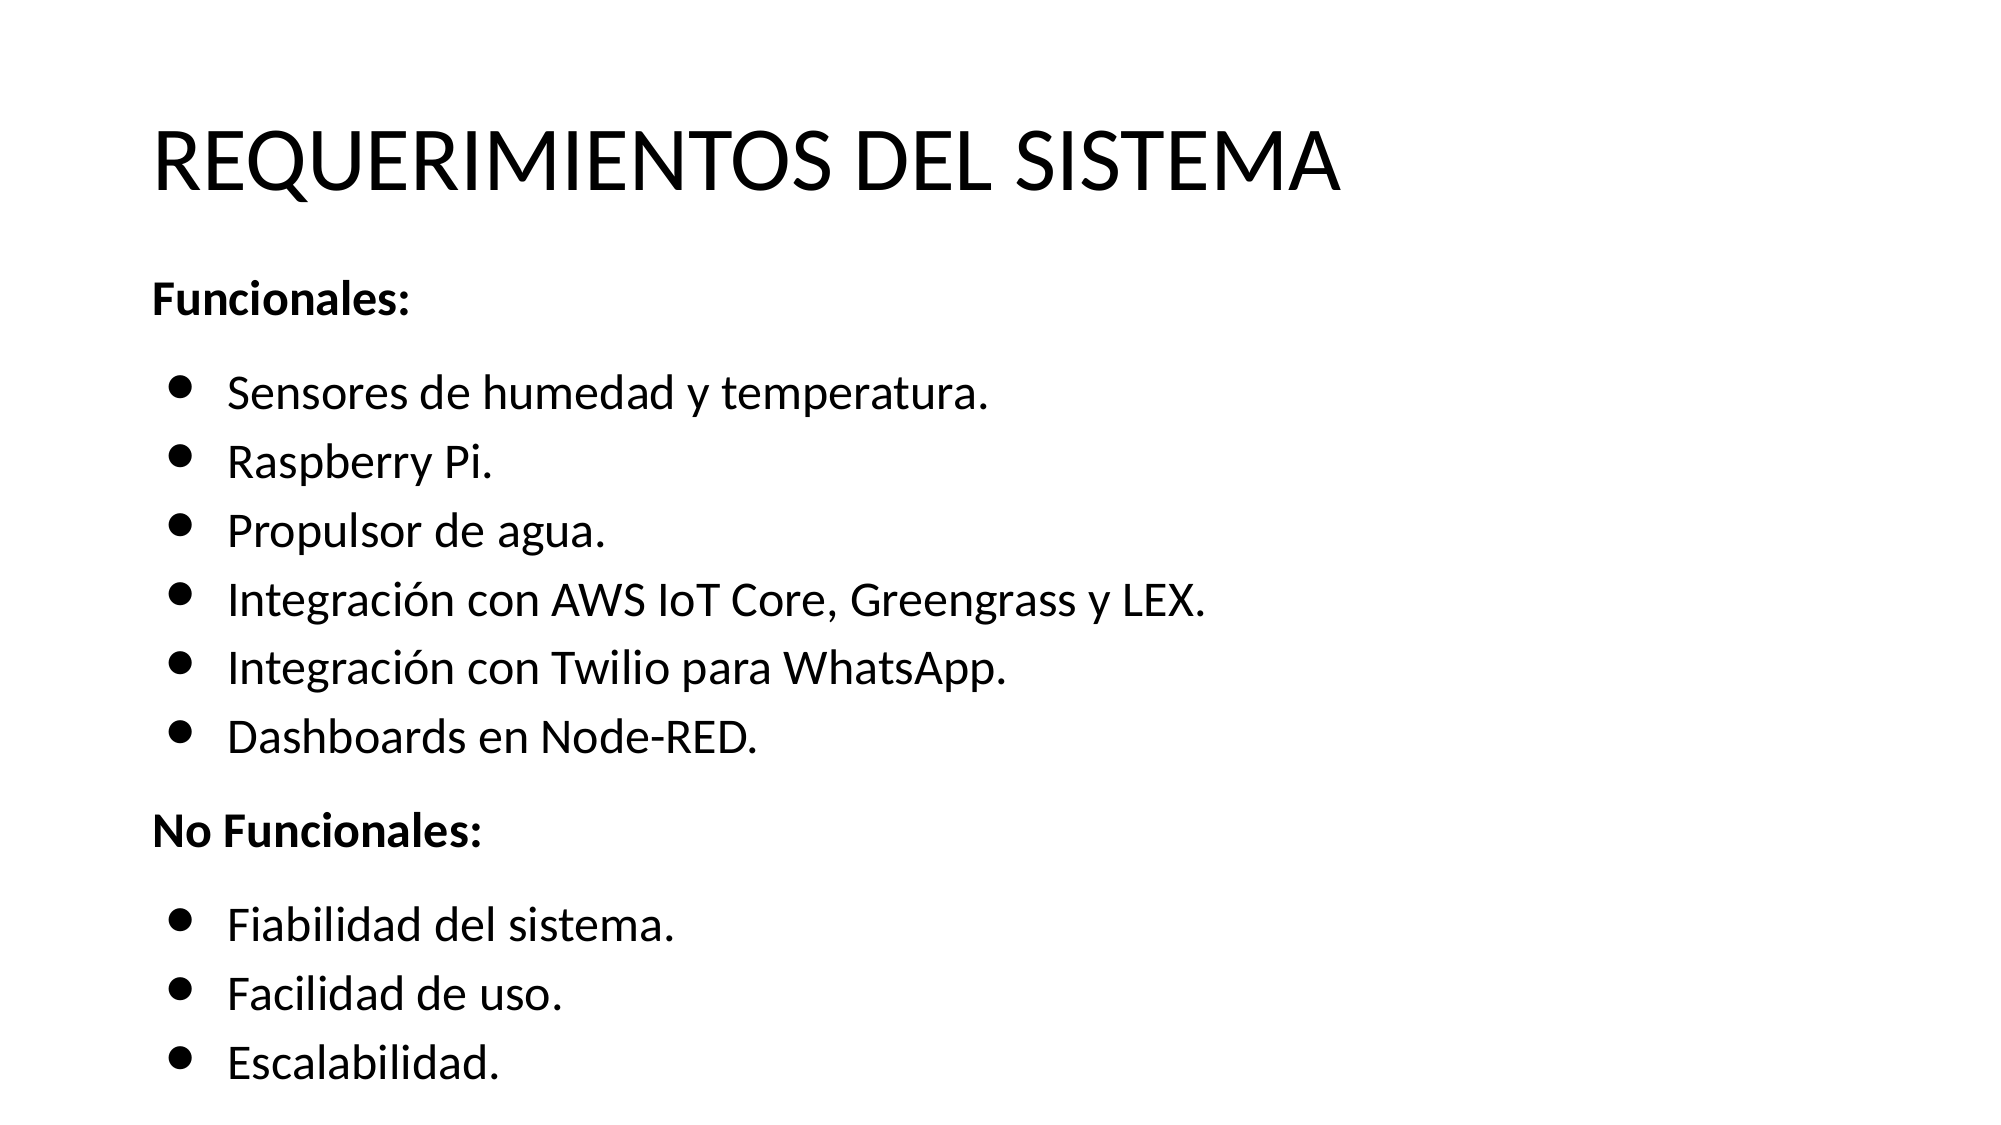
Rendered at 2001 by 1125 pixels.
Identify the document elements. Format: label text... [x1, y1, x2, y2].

title REQUERIMIENTOS DEL SISTEMA [137, 52, 1863, 270]
text_box Funcionales: Sensores de humedad y temperatura. Raspberry Pi. Propulsor de agua. Integración con AWS IoT Core, Greengrass y LEX. Integración con Twilio para WhatsApp. Dashboards en Node-RED. No Funcionales: Fiabilidad del sistema. Facilidad de uso. Escalabilidad. [137, 241, 1470, 1105]
